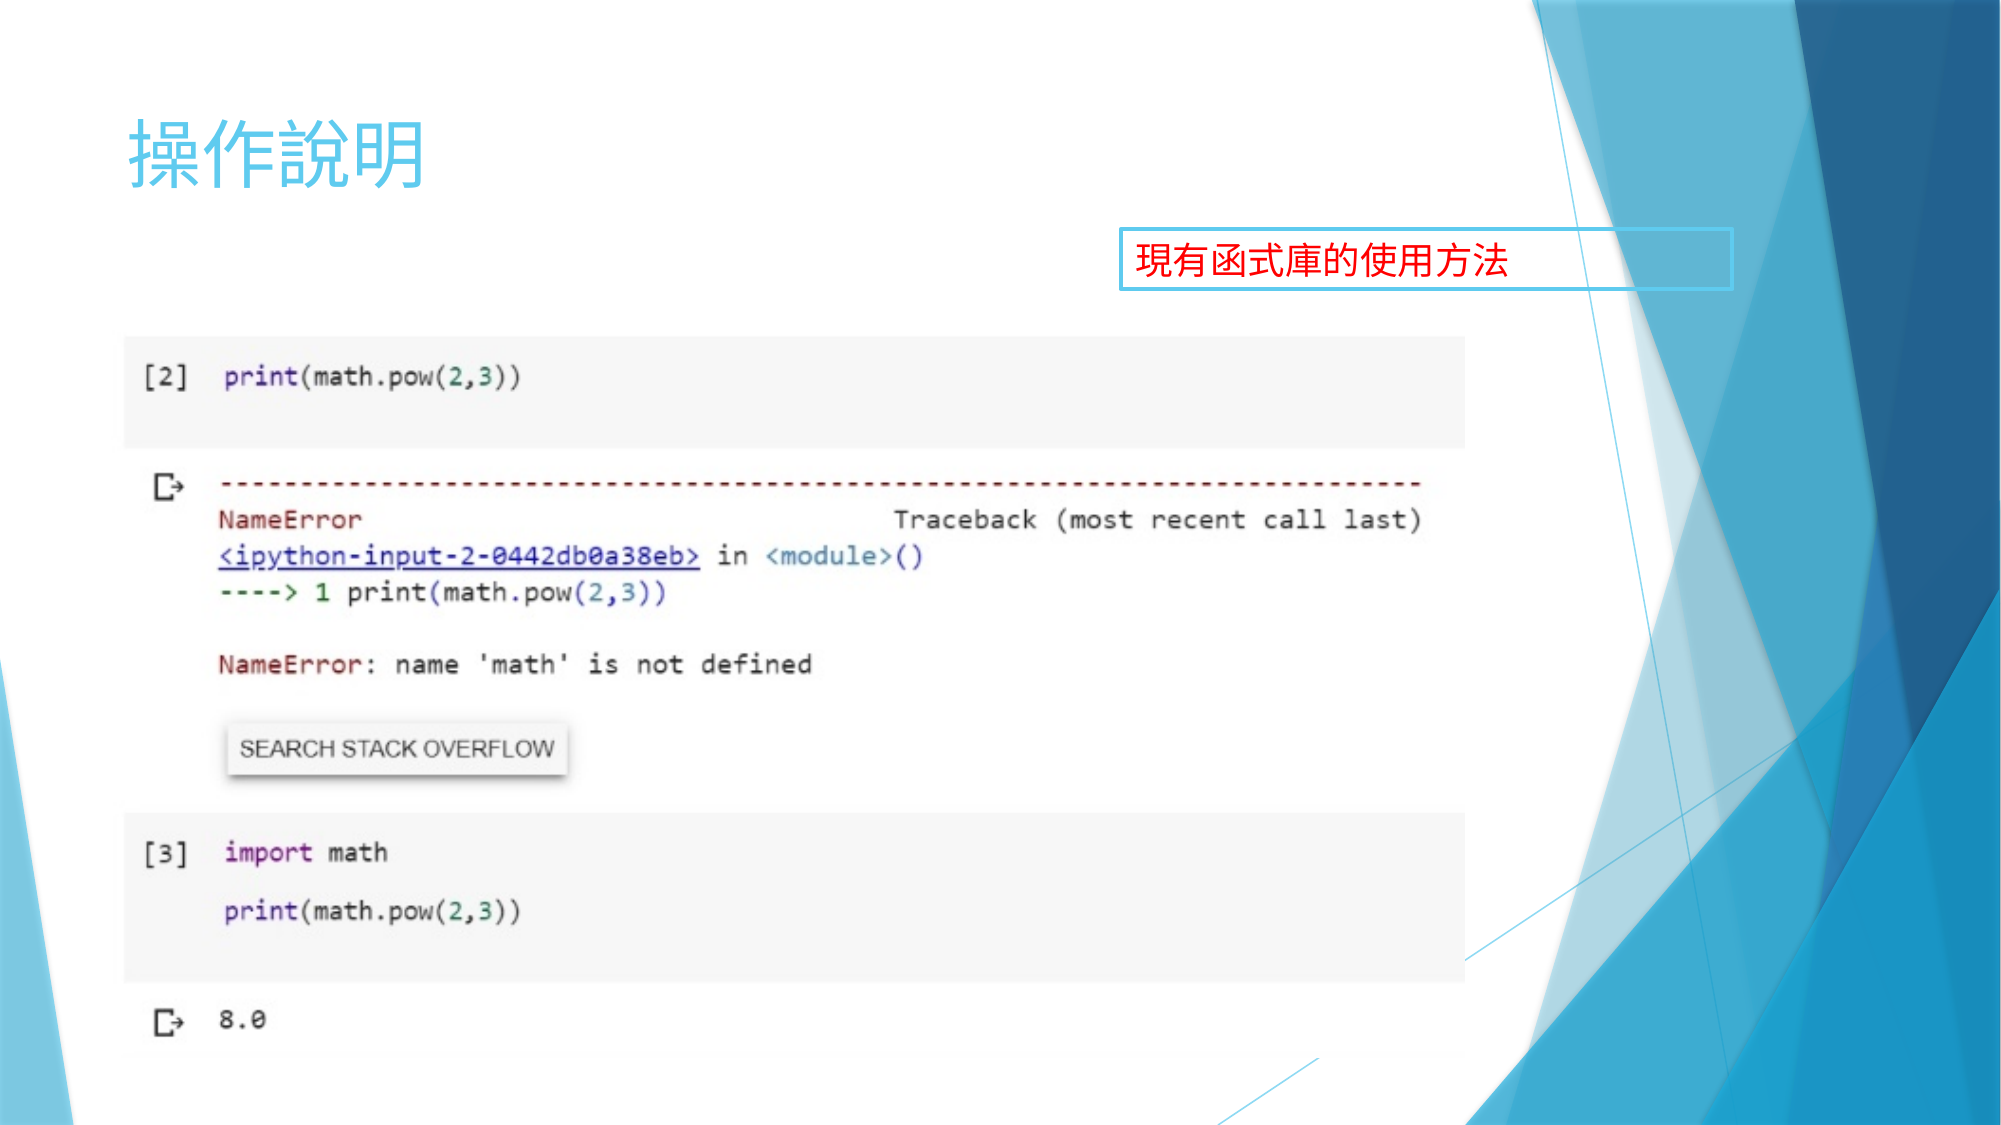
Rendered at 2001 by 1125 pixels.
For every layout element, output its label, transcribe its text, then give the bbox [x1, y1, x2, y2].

title 操作說明 [111, 99, 1522, 317]
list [110, 316, 1465, 1059]
text_box 現有函式庫的使用方法 [1120, 229, 1733, 290]
